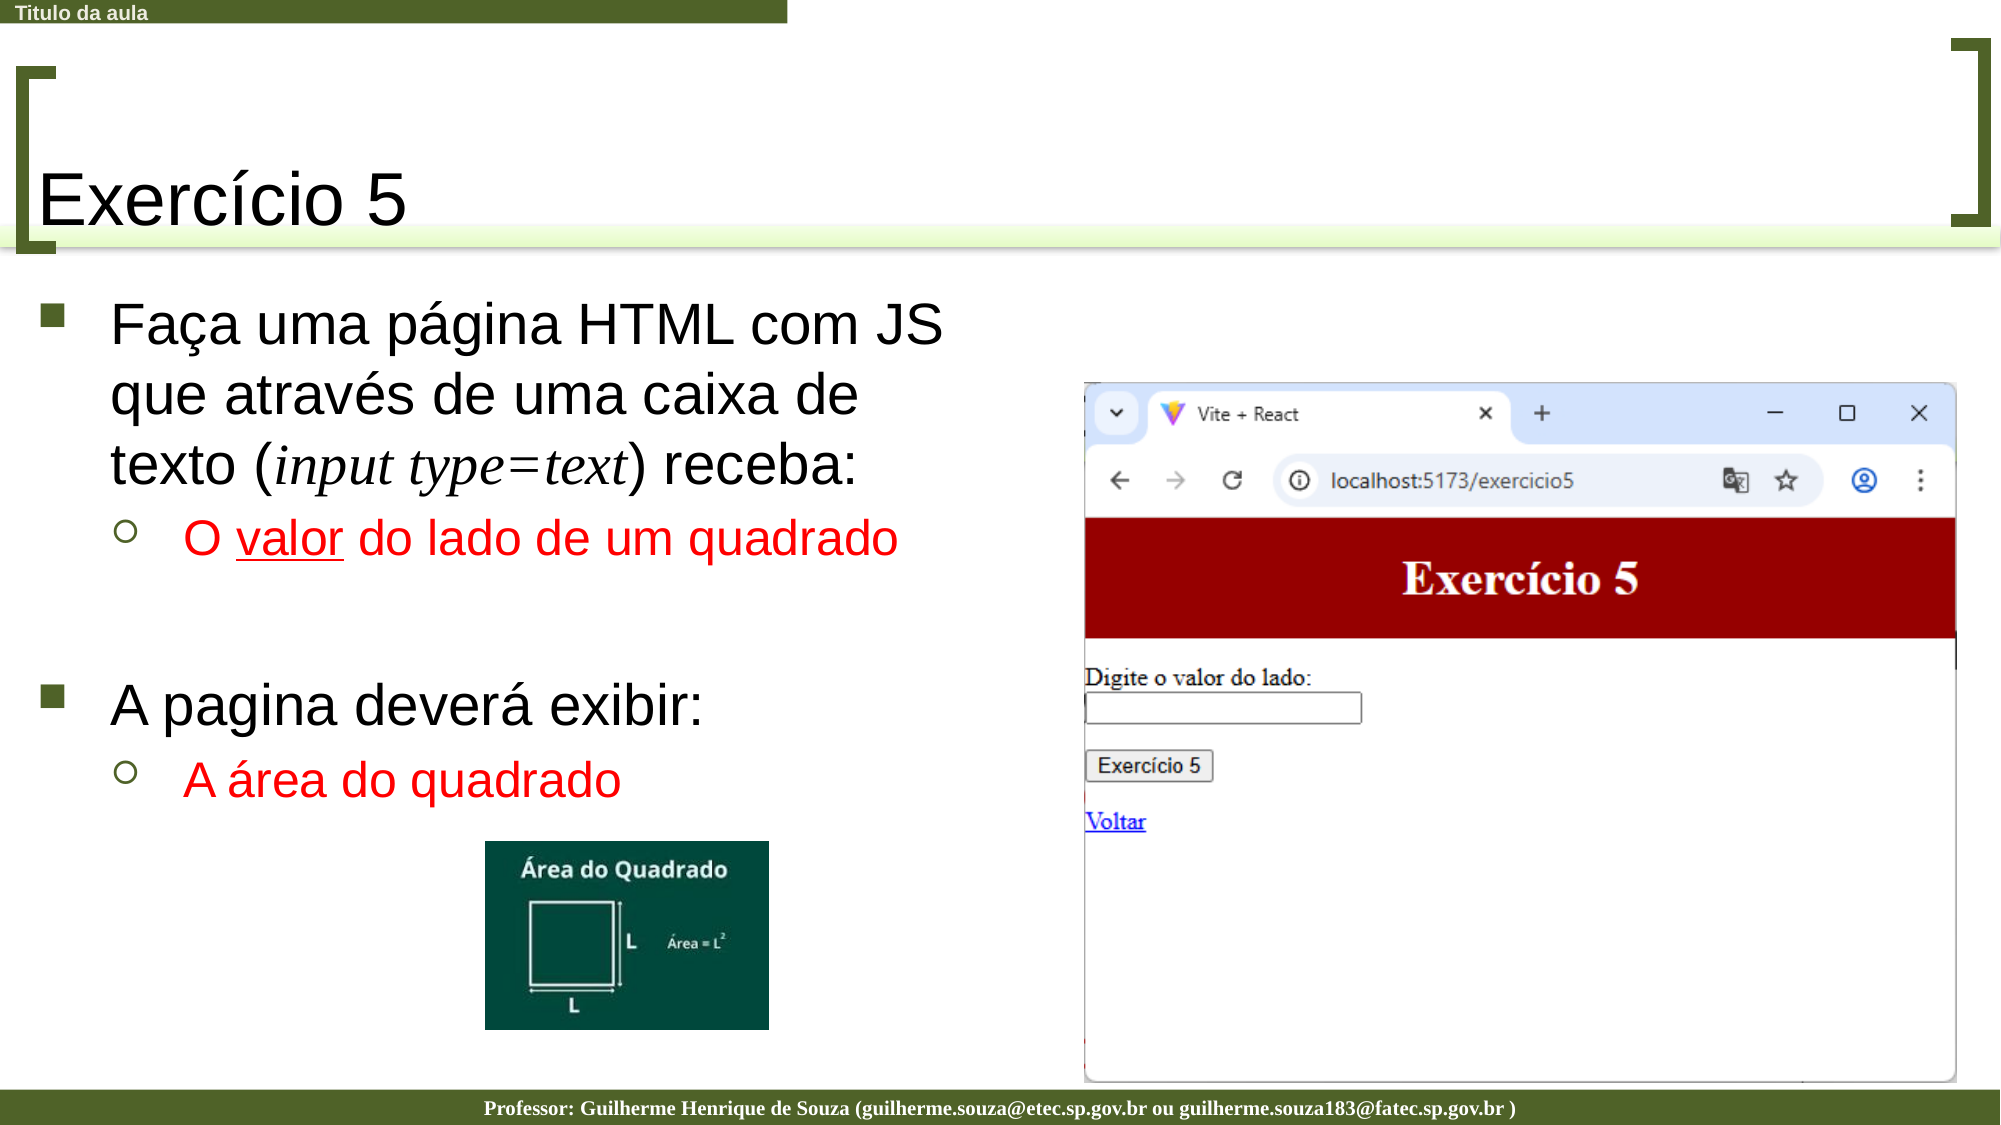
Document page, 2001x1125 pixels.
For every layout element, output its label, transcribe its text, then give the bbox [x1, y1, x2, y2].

picture [1084, 381, 1957, 1083]
picture [485, 841, 769, 1031]
list Faça uma página HTML com JS que através de uma caixa de texto (input type=text) receba: O valor do lado de um quadrado A pagina deverá exibir: A área do quadrado [22, 270, 981, 1079]
title Exercício 5 [22, 46, 1938, 248]
